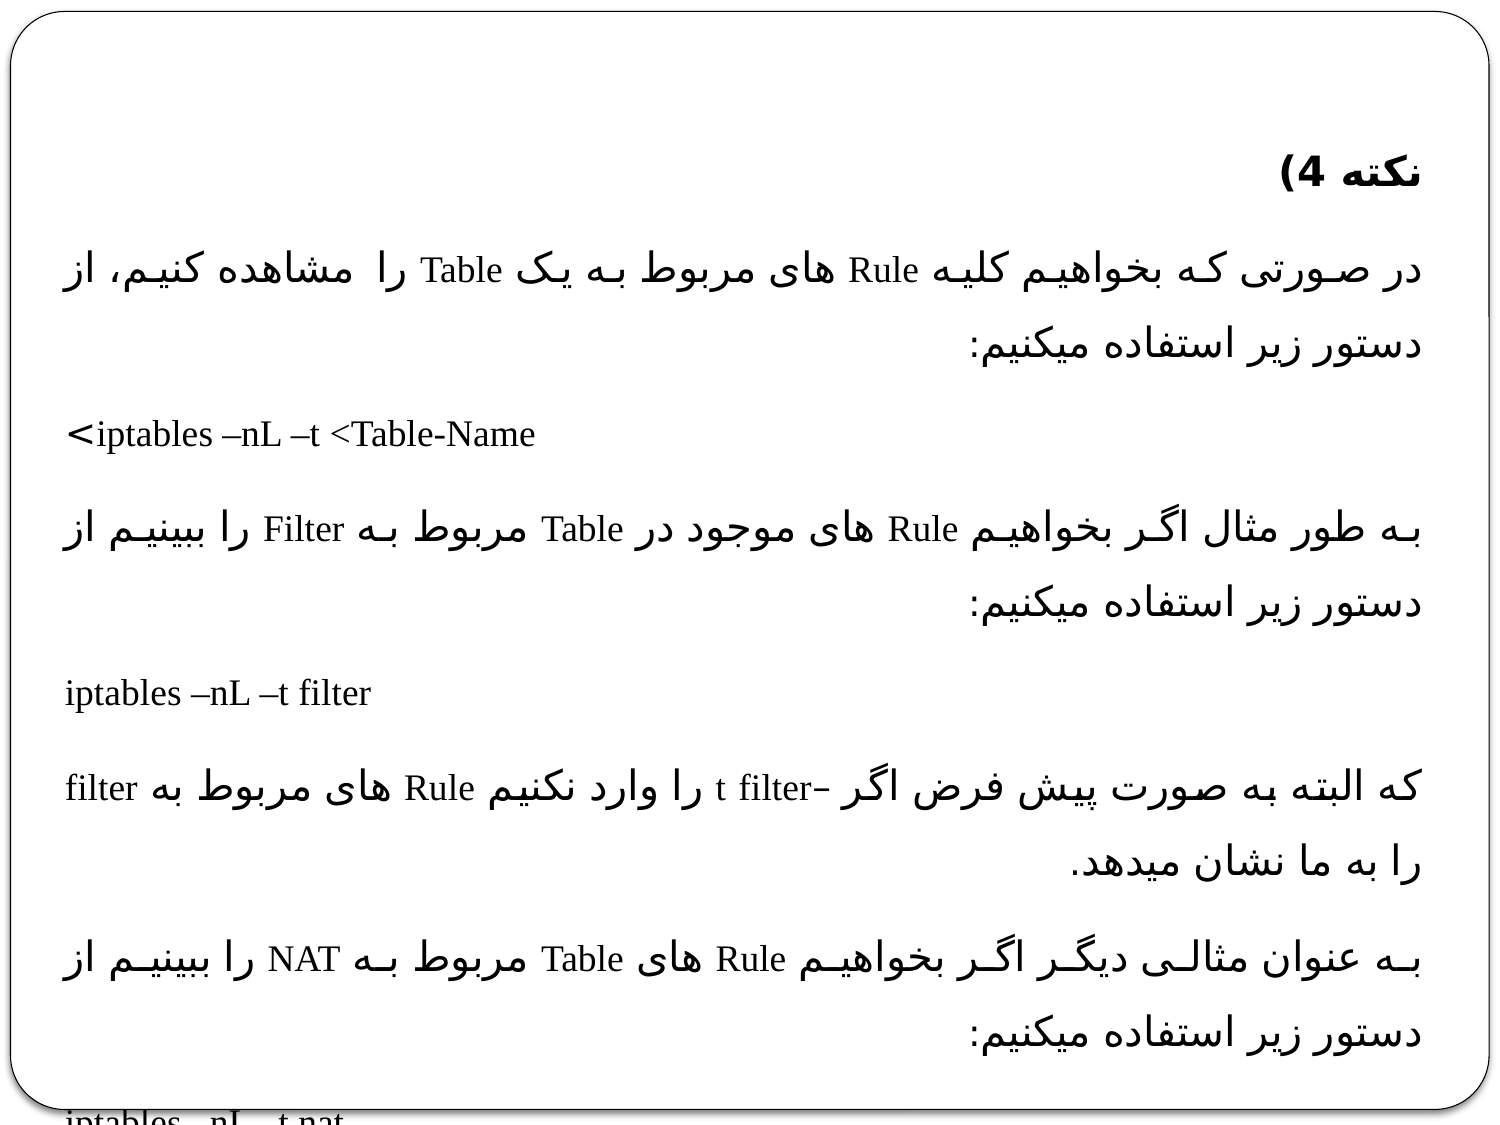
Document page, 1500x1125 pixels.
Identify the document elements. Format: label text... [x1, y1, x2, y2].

text_box نکته 4) در صورتی که بخواهیم کلیه Rule های مربوط به یک Table را مشاهده کنیم، از دستور زیر استفاده میکنیم: iptables –nL –t <Table-Name> به طور مثال اگر بخواهیم Rule های موجود در Table مربوط به Filter را ببینیم از دستور زیر استفاده میکنیم: iptables –nL –t filter که البته به صورت پیش فرض اگر –t filter را وارد نکنیم Rule های مربوط به filter را به ما نشان میدهد. به عنوان مثالی دیگر اگر بخواهیم Rule های Table مربوط به NAT را ببینیم از دستور زیر استفاده میکنیم: iptables –nL –t nat [50, 112, 1438, 1125]
